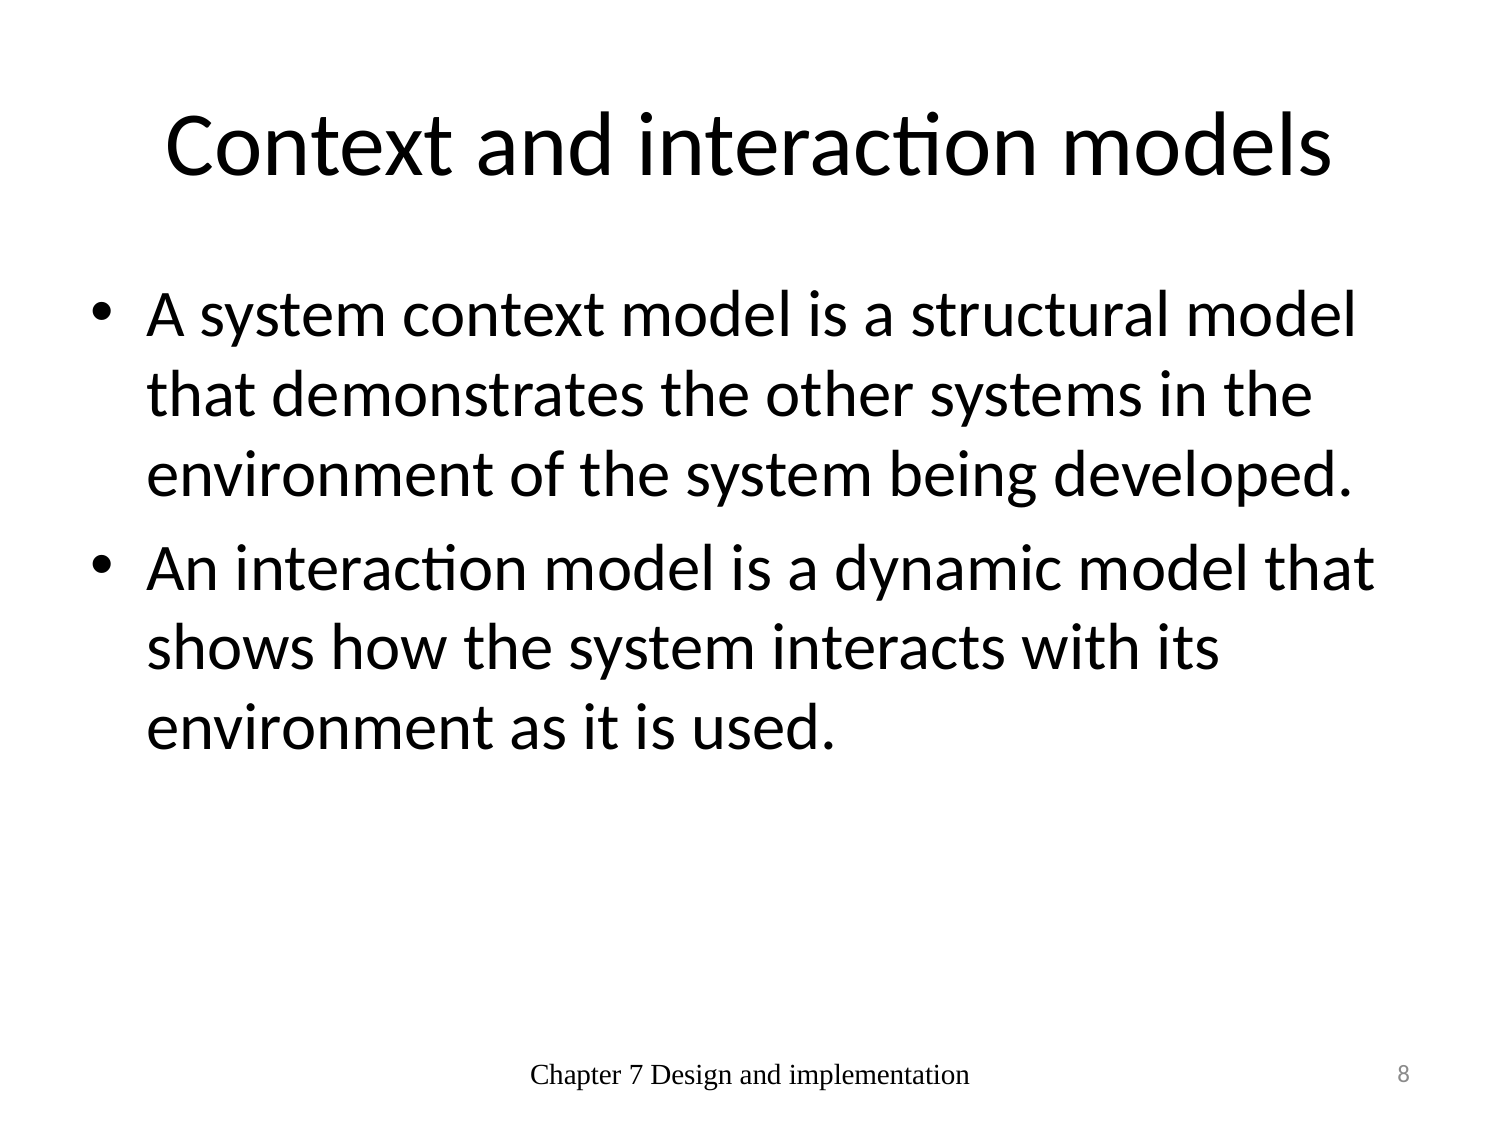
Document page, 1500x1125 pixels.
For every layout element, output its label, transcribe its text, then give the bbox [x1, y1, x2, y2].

footer Chapter 7 Design and implementation [512, 1042, 988, 1103]
list A system context model is a structural model that demonstrates the other systems in the environment of the system being developed. An interaction model is a dynamic model that shows how the system interacts with its environment as it is used. [75, 262, 1425, 1005]
title Context and interaction models [75, 45, 1425, 233]
slide_number 8 [1074, 1042, 1425, 1103]
